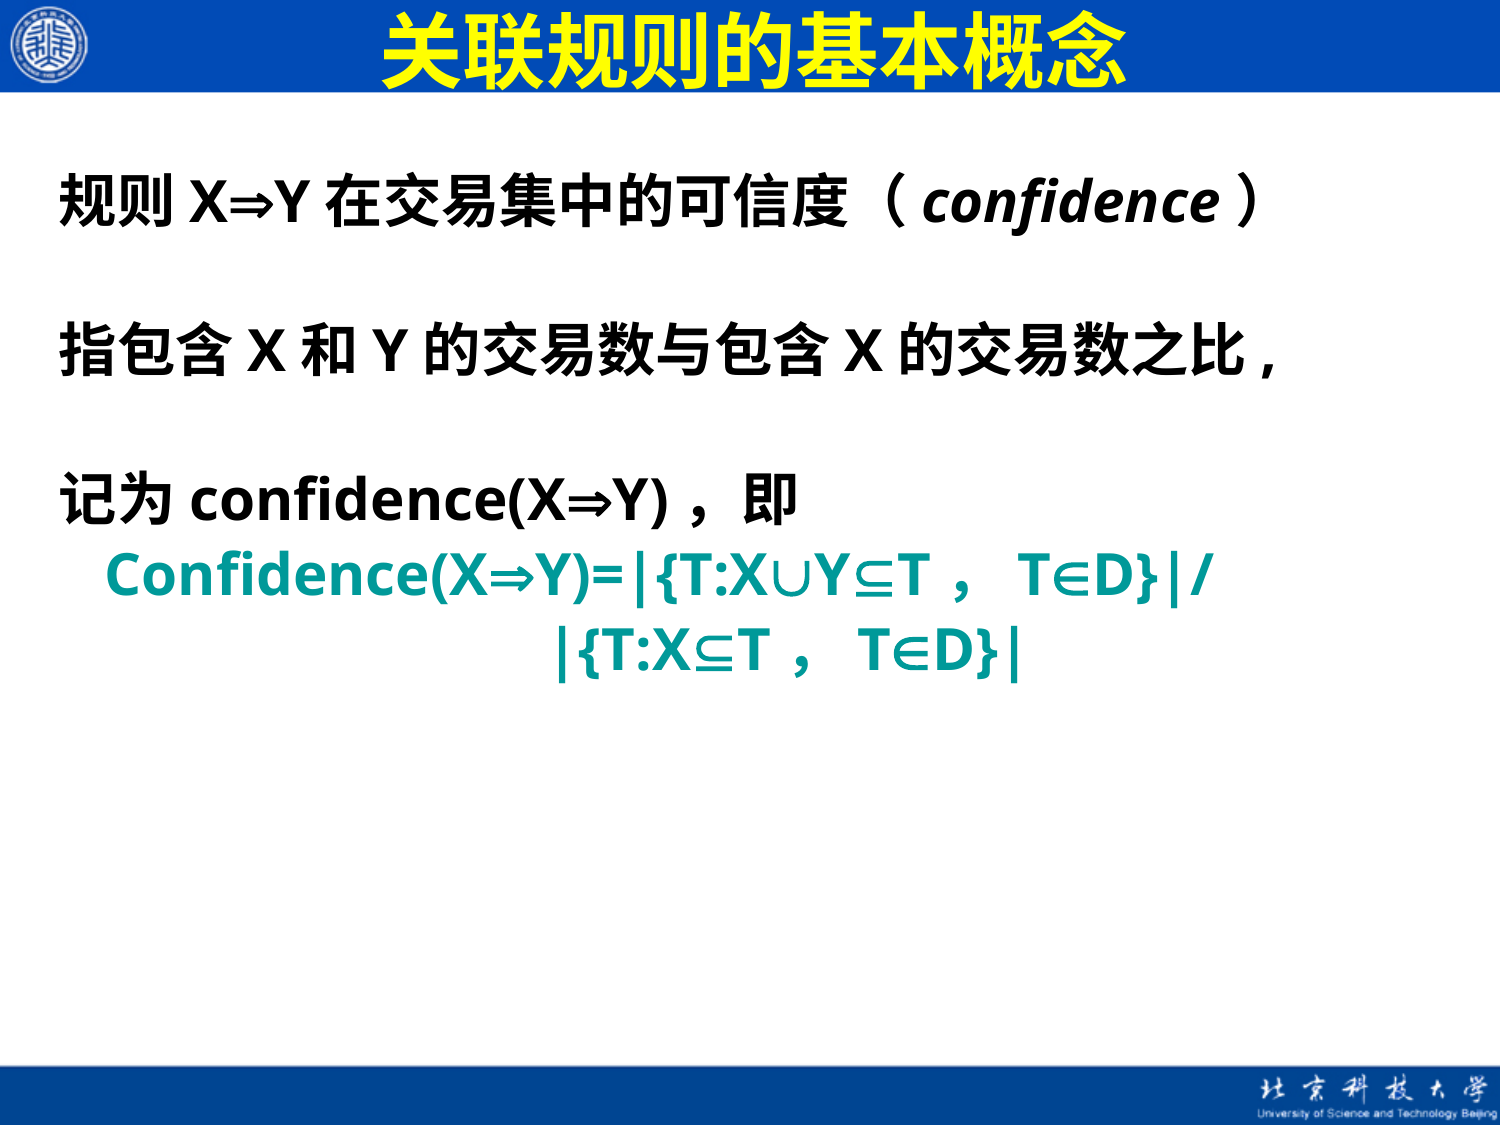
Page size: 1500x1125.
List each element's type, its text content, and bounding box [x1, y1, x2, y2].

list 规则XY在交易集中的可信度（confidence） 指包含X和Y的交易数与包含X的交易数之比, 记为confidence(XY)，即 Confidence(XY)=|{T:XYT，TD}|/ |{T:XT，TD}| [43, 164, 1465, 884]
title 关联规则的基本概念 [2, 0, 1500, 99]
picture [0, 0, 1500, 1125]
